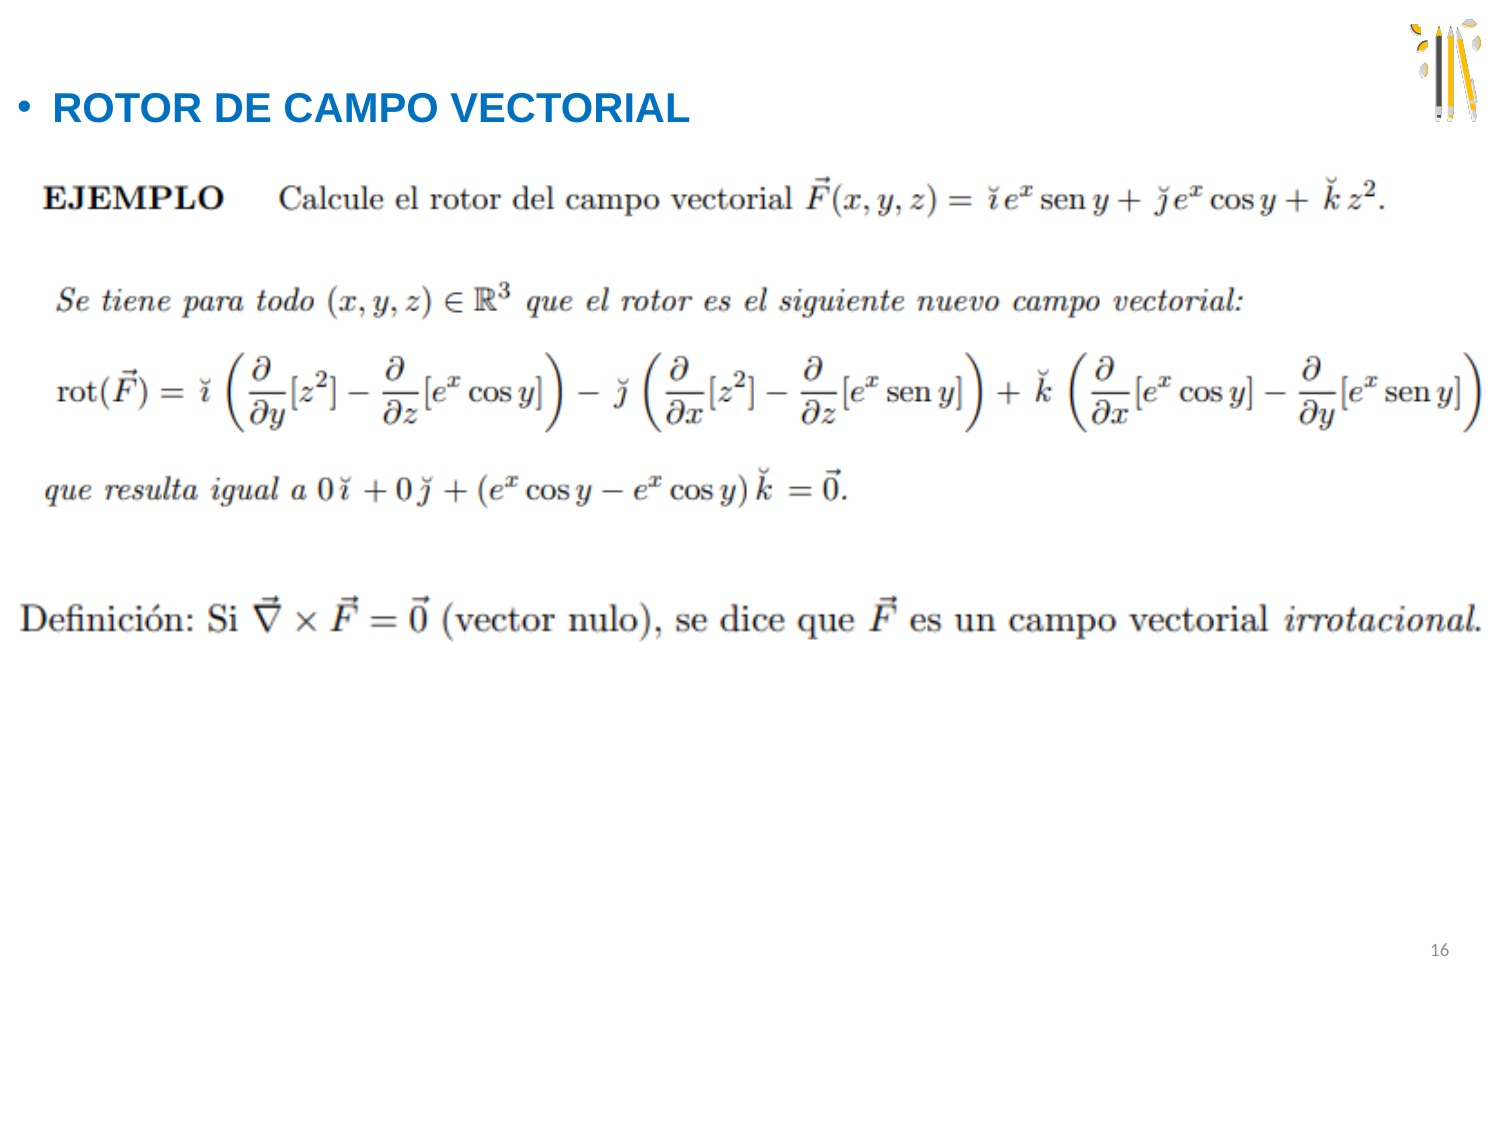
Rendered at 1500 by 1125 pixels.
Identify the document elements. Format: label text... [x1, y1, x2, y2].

picture [2, 571, 1500, 689]
picture [19, 164, 1500, 518]
slide_number 16 [1397, 912, 1465, 985]
picture [1374, 0, 1500, 141]
text_box ROTOR DE CAMPO VECTORIAL [2, 73, 1374, 139]
